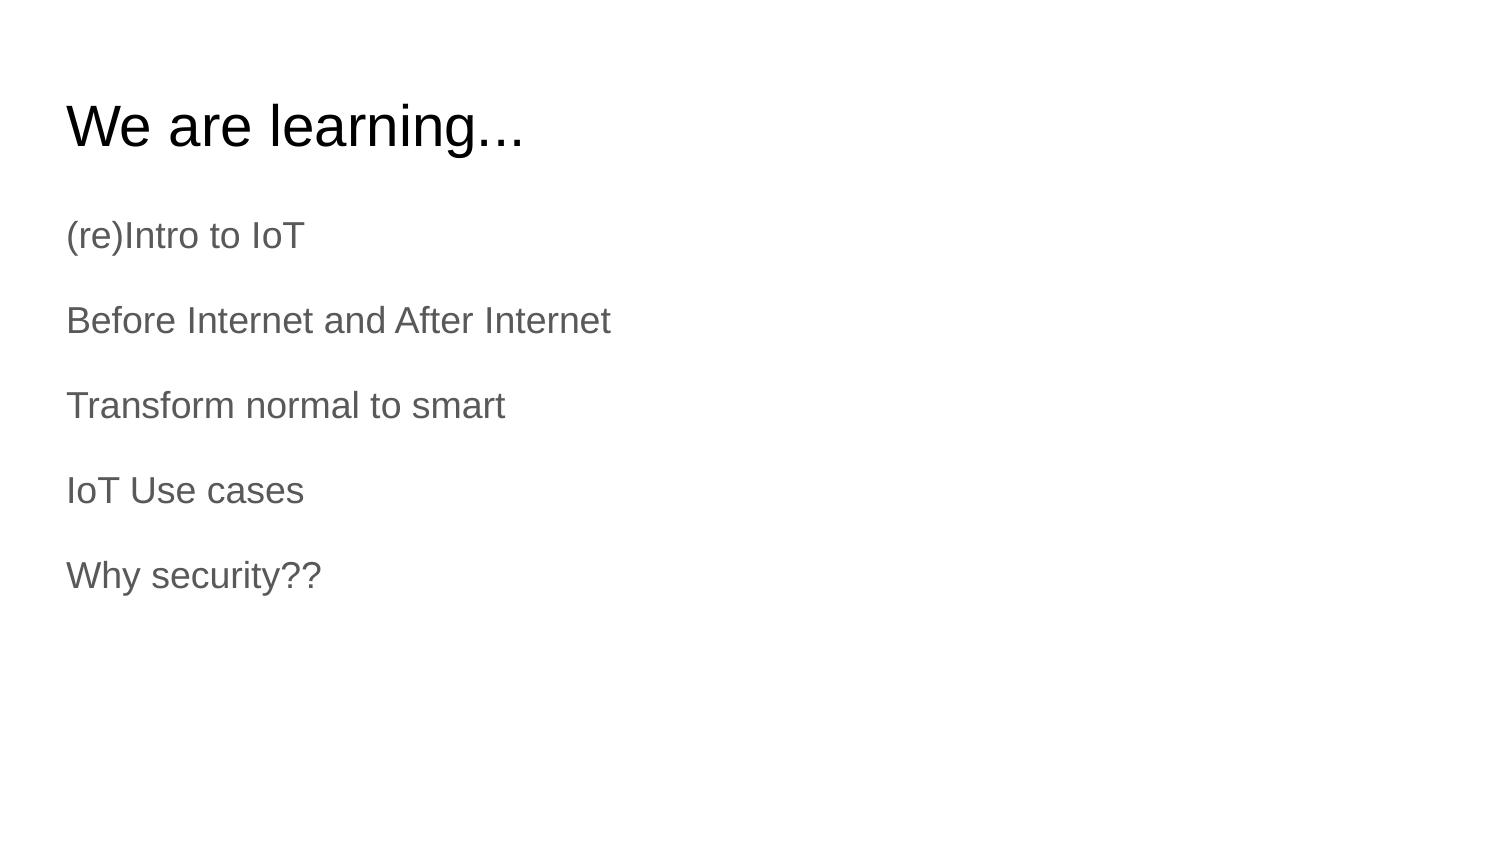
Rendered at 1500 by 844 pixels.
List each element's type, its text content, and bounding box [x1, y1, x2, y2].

title We are learning... [51, 72, 1449, 167]
list (re)Intro to IoT Before Internet and After Internet Transform normal to smart IoT Use cases Why security?? [51, 189, 1449, 750]
